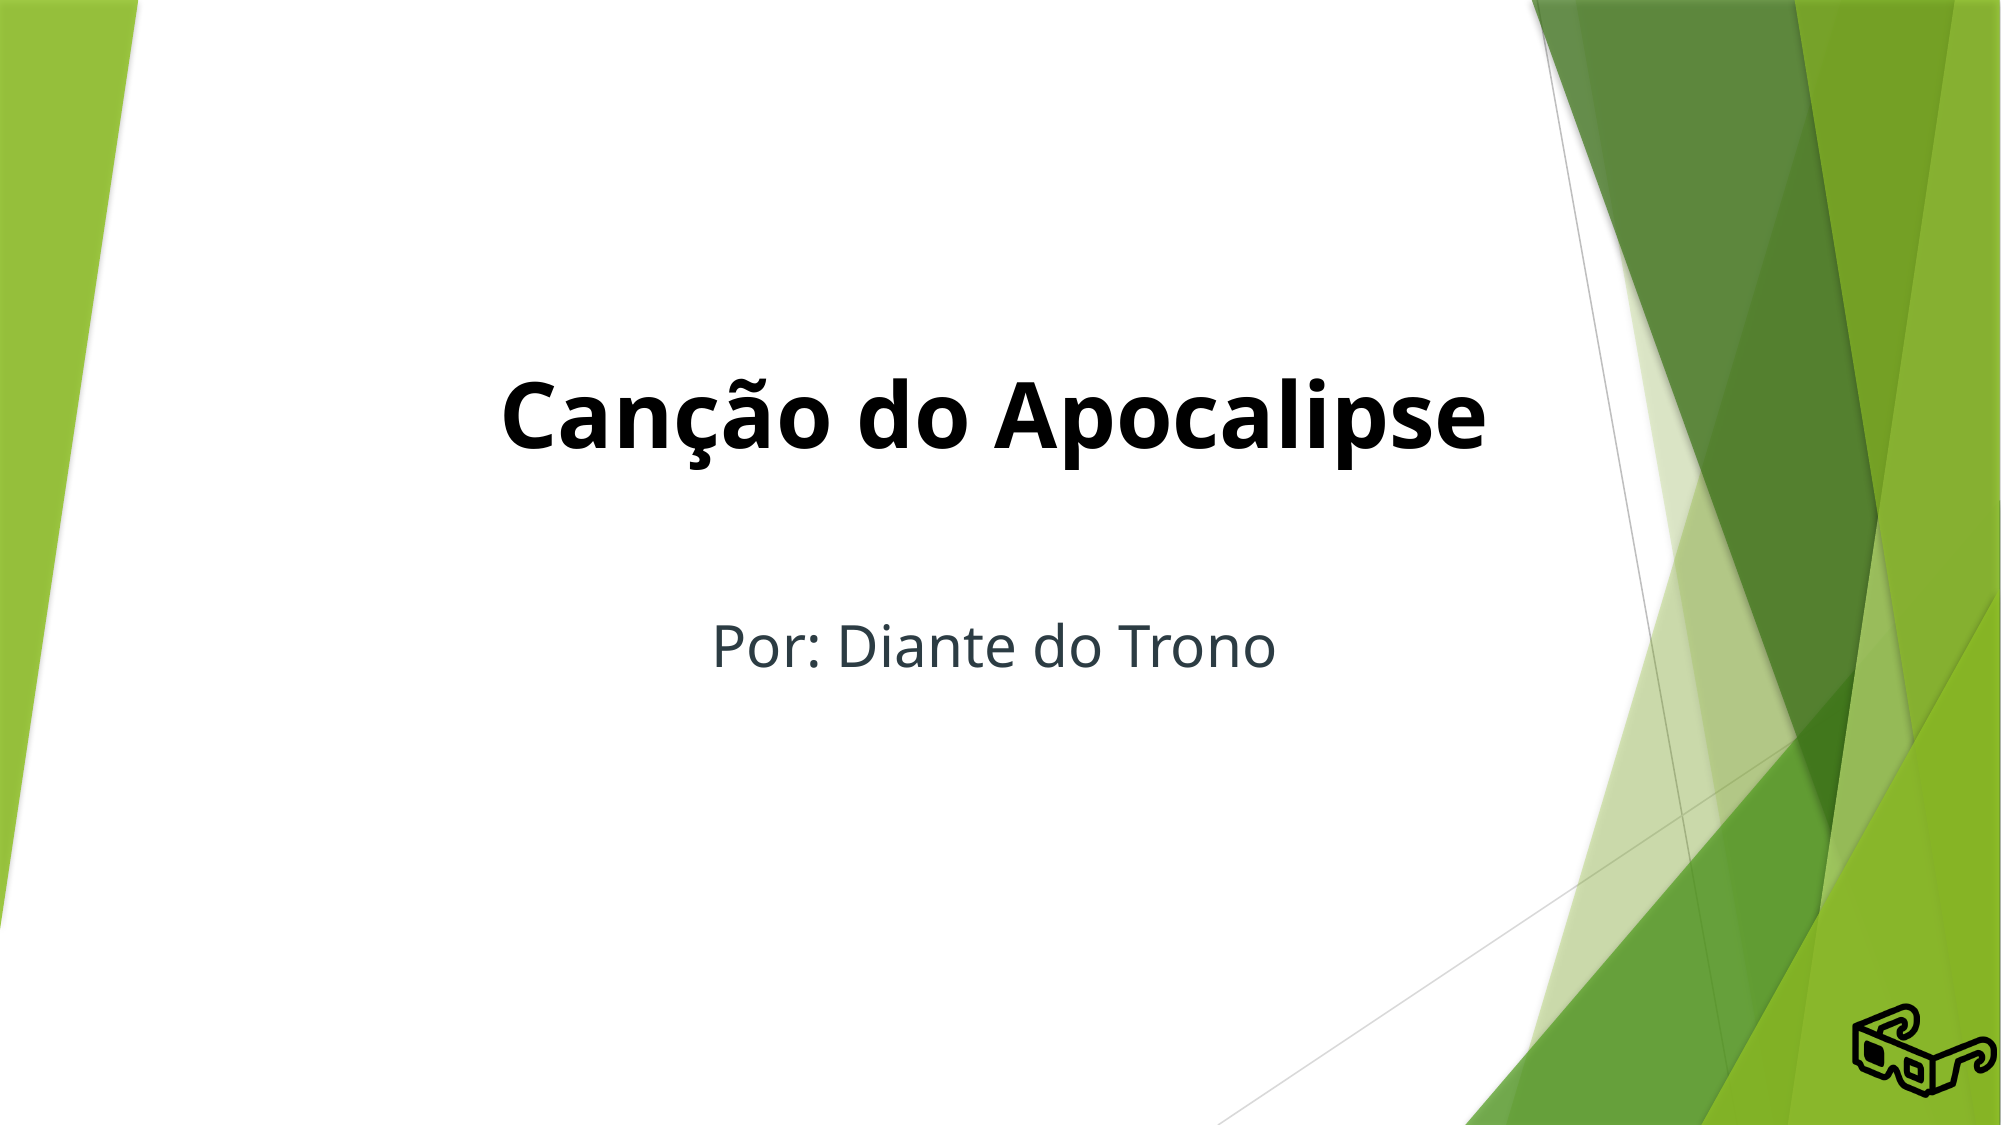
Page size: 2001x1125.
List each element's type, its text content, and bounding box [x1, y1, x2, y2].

picture [1849, 974, 2000, 1125]
title Canção do Apocalipse [150, 299, 1840, 525]
subtitle Por: Diante do Trono [150, 562, 1840, 727]
